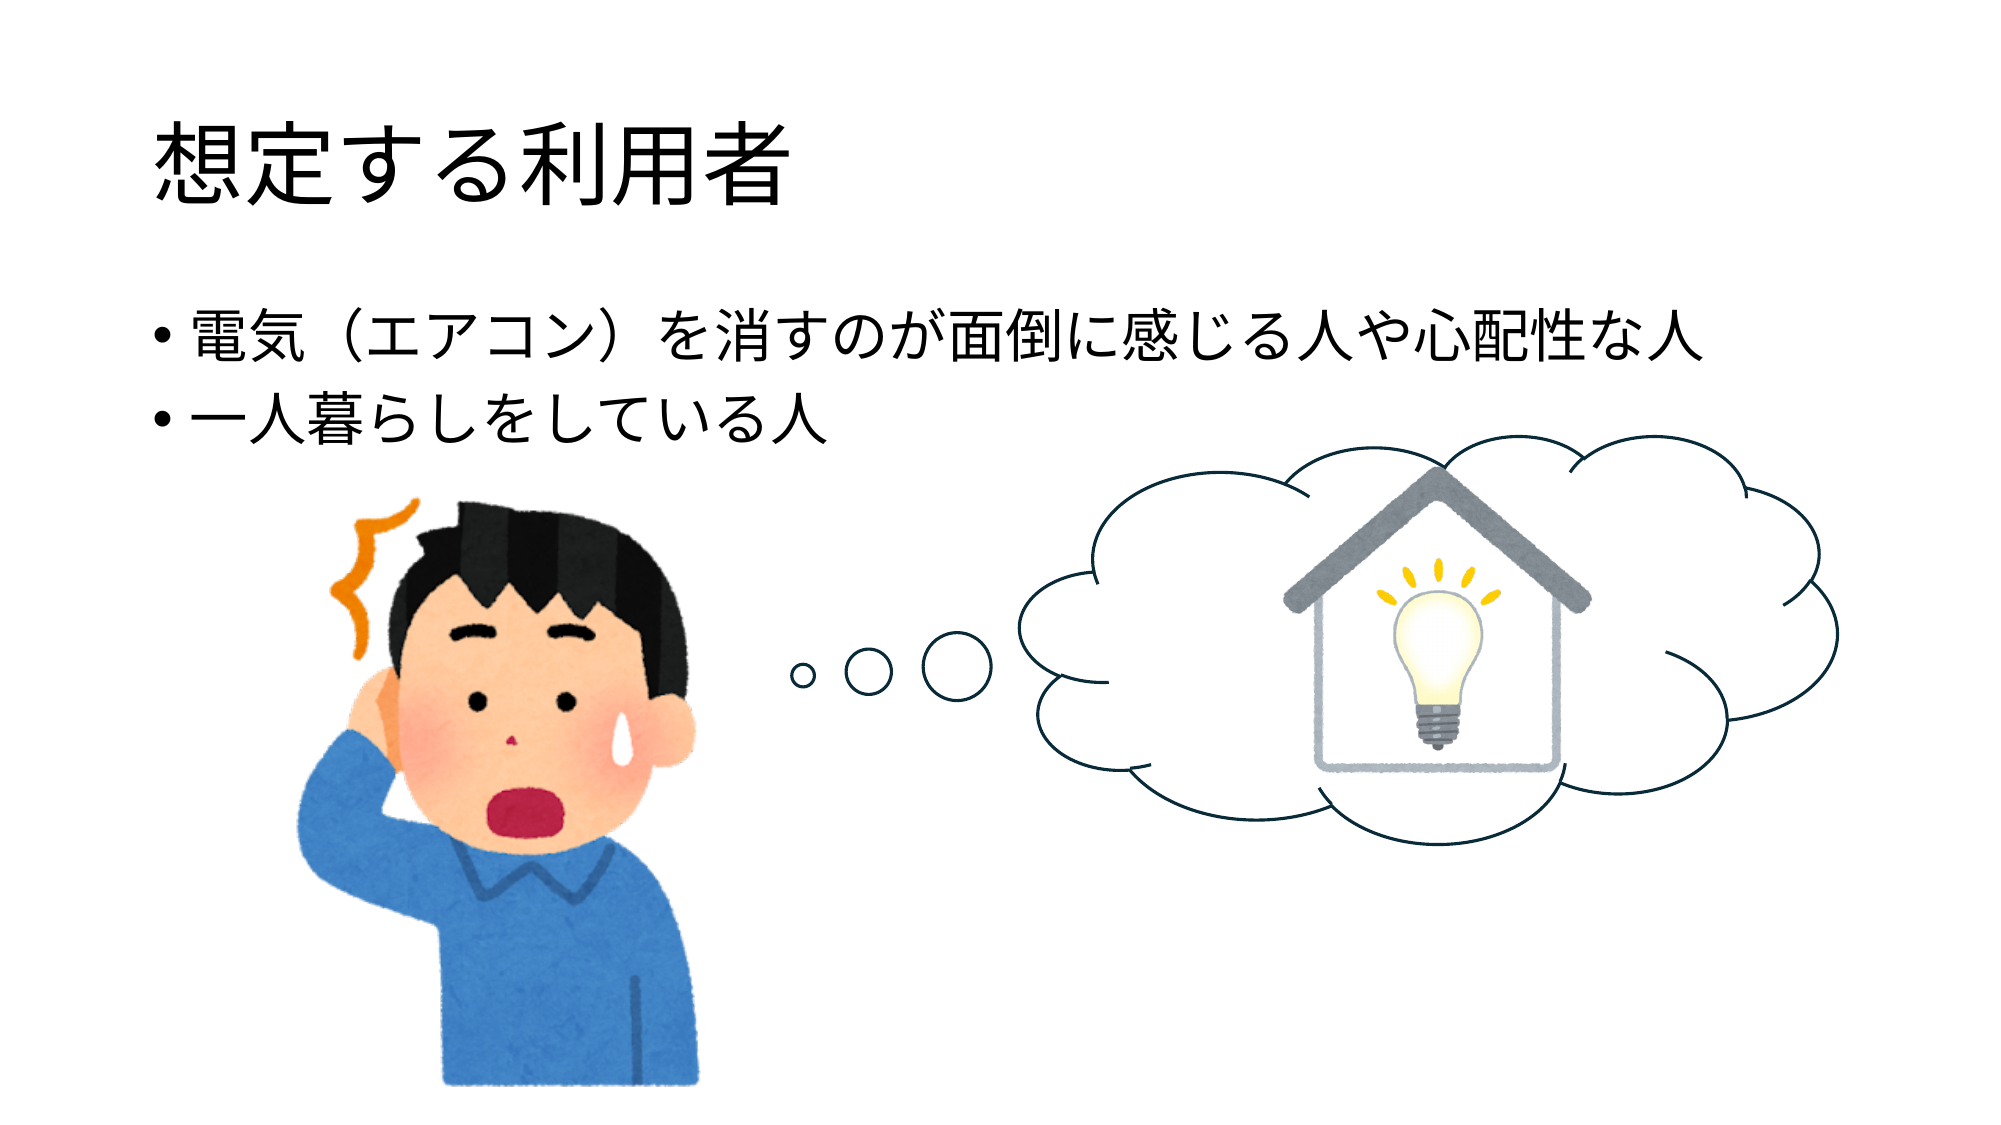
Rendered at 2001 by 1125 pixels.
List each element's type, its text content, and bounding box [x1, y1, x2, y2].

picture [1274, 455, 1601, 782]
text_box [844, 647, 894, 696]
title 想定する利用者 [137, 59, 1863, 278]
picture [228, 478, 798, 1105]
text_box [798, 662, 817, 689]
list 電気（エアコン）を消すのが面倒に感じる人や心配性な人 一人暮らしをしている人 [137, 299, 1863, 470]
text_box [921, 631, 993, 703]
text_box [1017, 434, 1840, 847]
